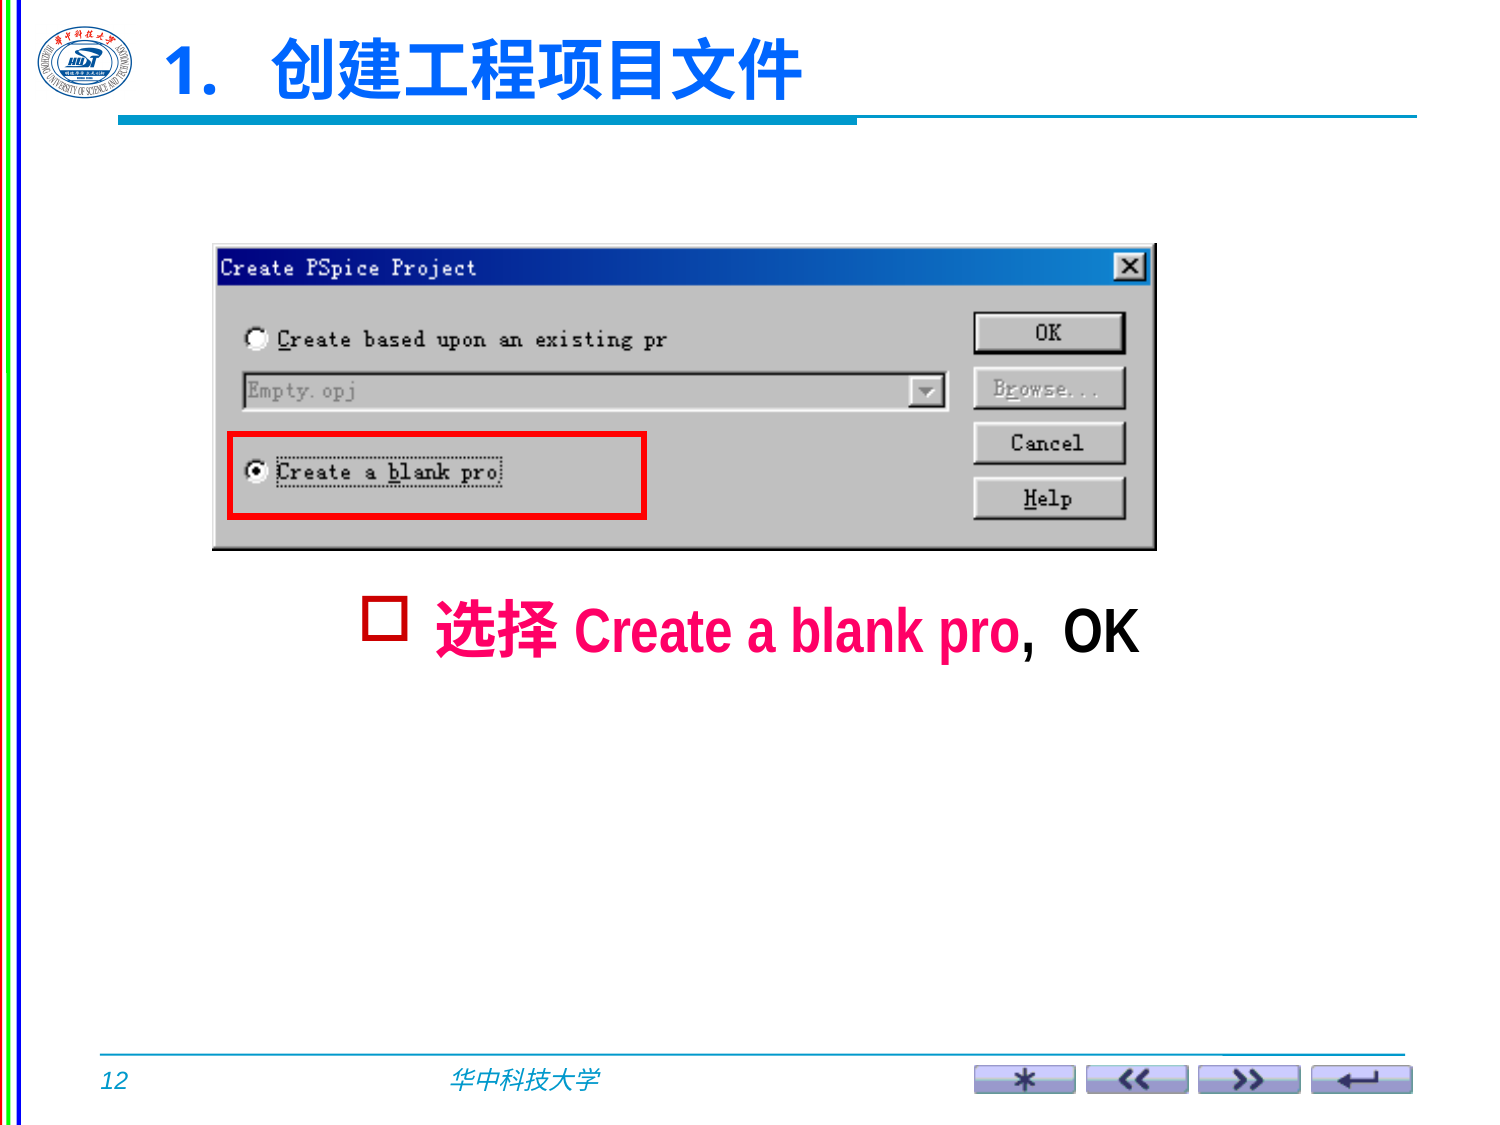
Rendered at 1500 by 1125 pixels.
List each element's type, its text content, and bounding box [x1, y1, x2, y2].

list 选择Create a blank pro, OK [342, 582, 1300, 751]
picture [35, 24, 136, 100]
picture [1198, 1065, 1301, 1094]
title 1. 创建工程项目文件 [147, 19, 964, 115]
picture [212, 243, 1158, 551]
picture [1086, 1065, 1189, 1094]
picture [1311, 1065, 1413, 1094]
picture [974, 1065, 1076, 1094]
